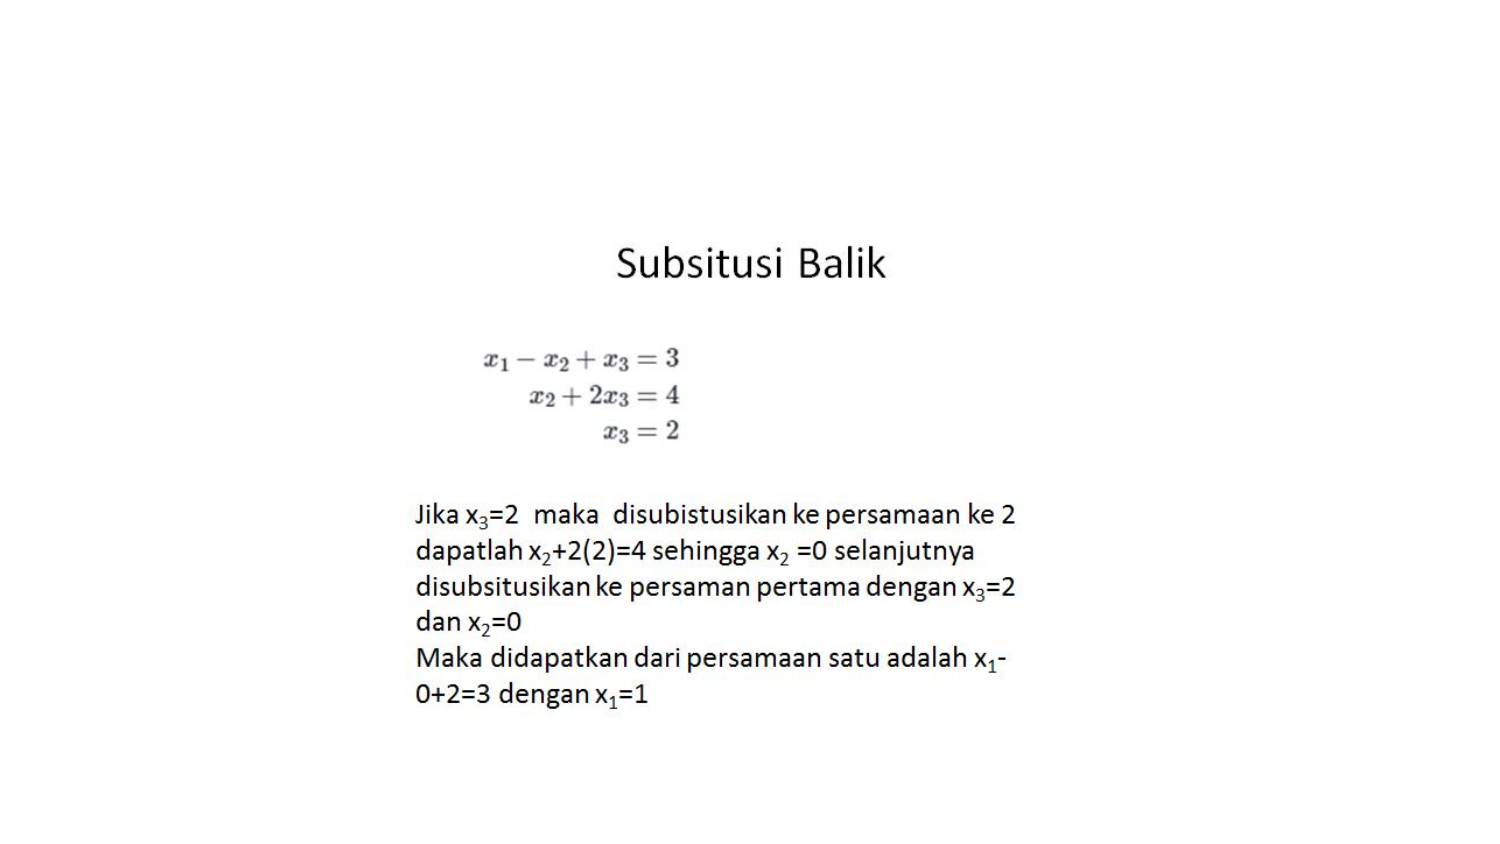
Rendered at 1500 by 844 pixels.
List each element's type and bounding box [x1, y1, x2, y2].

picture [370, 195, 1128, 753]
